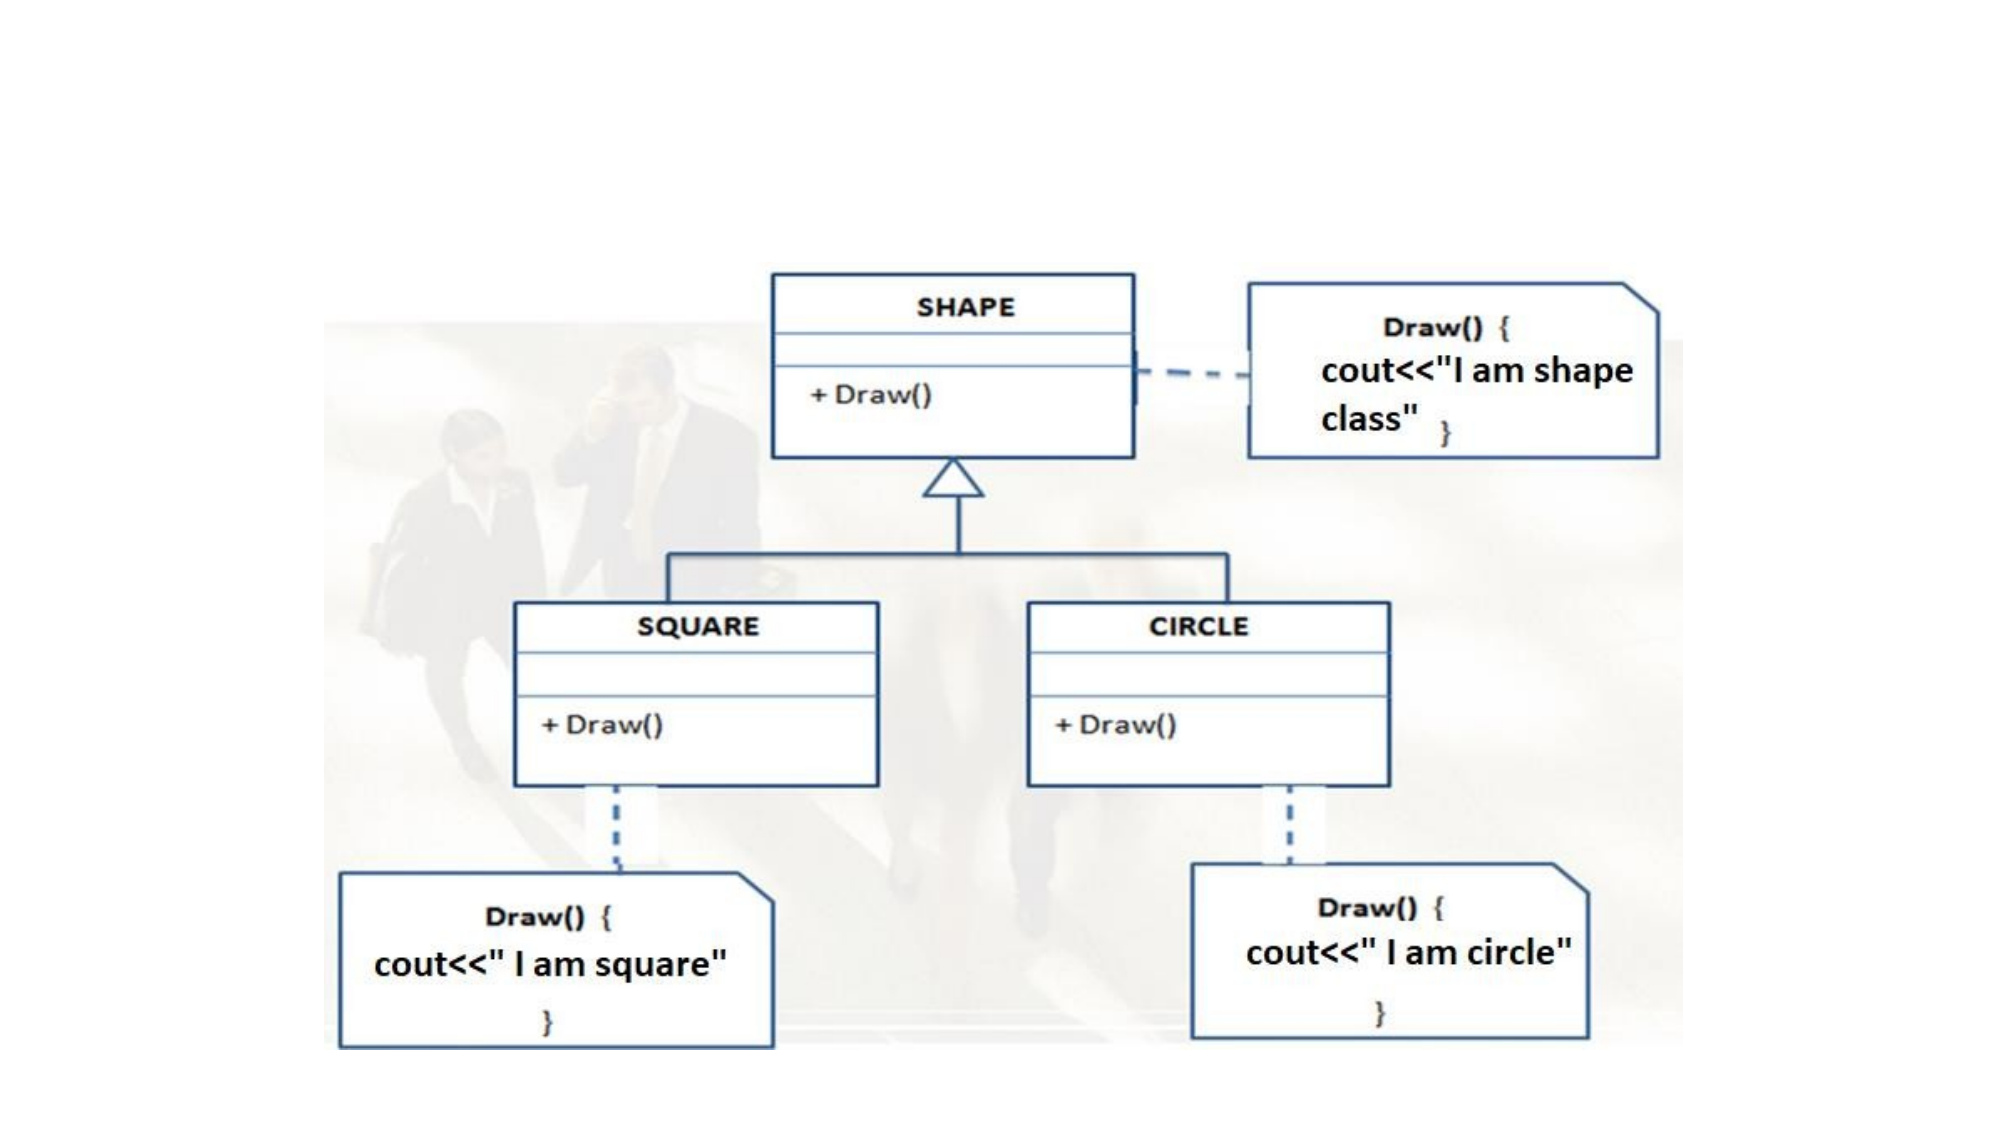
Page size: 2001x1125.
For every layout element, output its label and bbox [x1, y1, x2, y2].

picture [324, 262, 1683, 1050]
